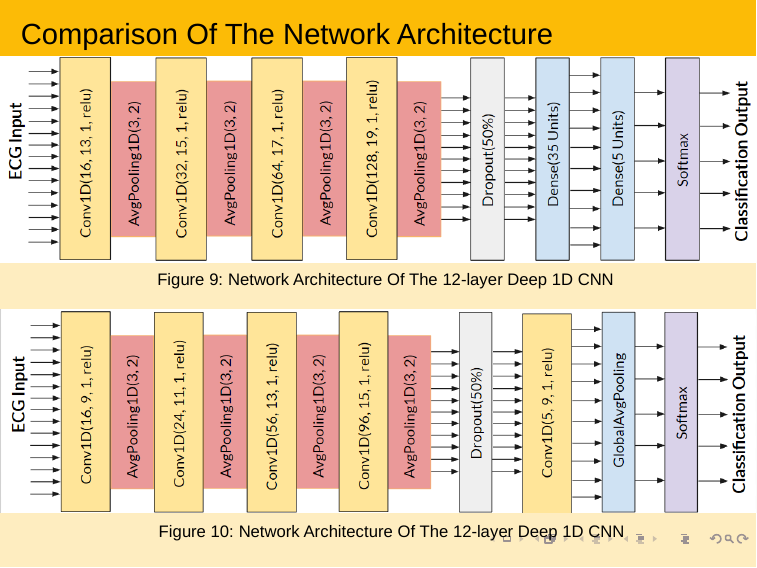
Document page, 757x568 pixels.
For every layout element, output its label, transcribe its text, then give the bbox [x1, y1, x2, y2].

text_box Figure 9: Network Architecture Of The 12-layer Deep 1D CNN [137, 263, 656, 299]
text_box Comparison Of The Network Architecture [6, 0, 740, 56]
picture [0, 309, 757, 513]
text_box Figure 10: Network Architecture Of The 12-layer Deep 1D CNN [143, 513, 678, 551]
picture [0, 56, 757, 263]
